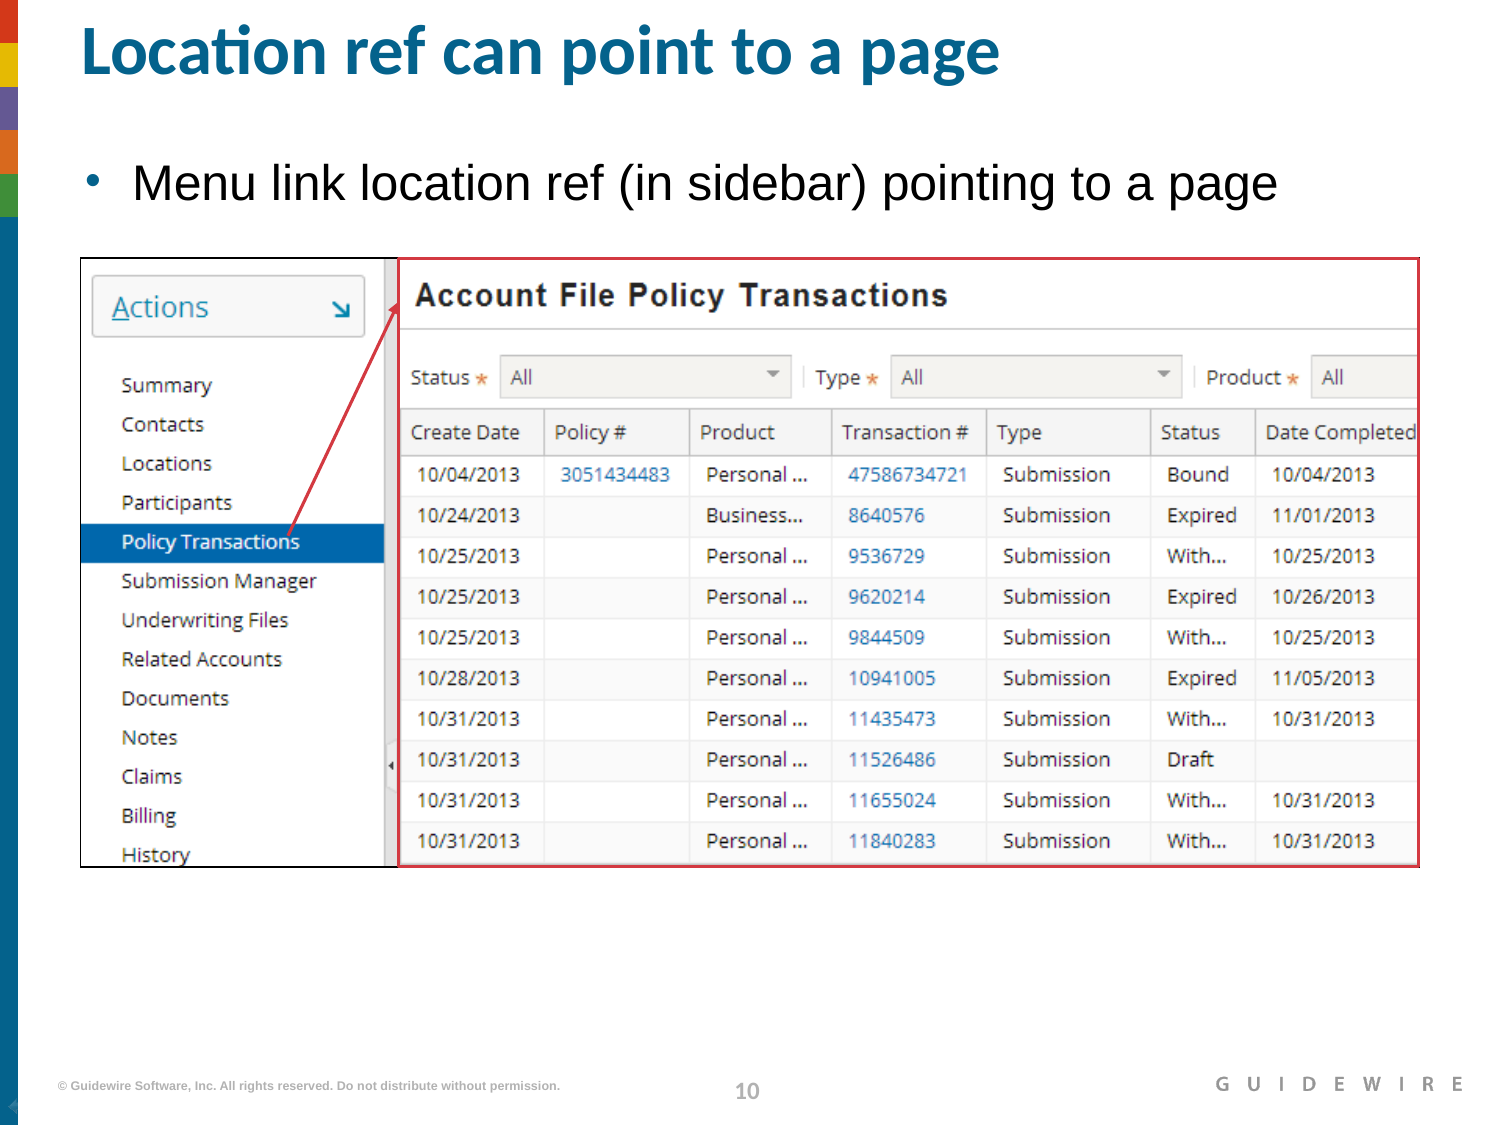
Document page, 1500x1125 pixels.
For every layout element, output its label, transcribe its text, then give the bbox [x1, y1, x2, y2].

picture [1215, 1073, 1480, 1096]
picture [10, 1101, 18, 1111]
title Location ref can point to a page [81, 19, 1446, 142]
picture [0, 0, 18, 216]
picture [80, 258, 1419, 867]
list Menu link location ref (in sidebar) pointing to a page [85, 149, 1450, 1050]
